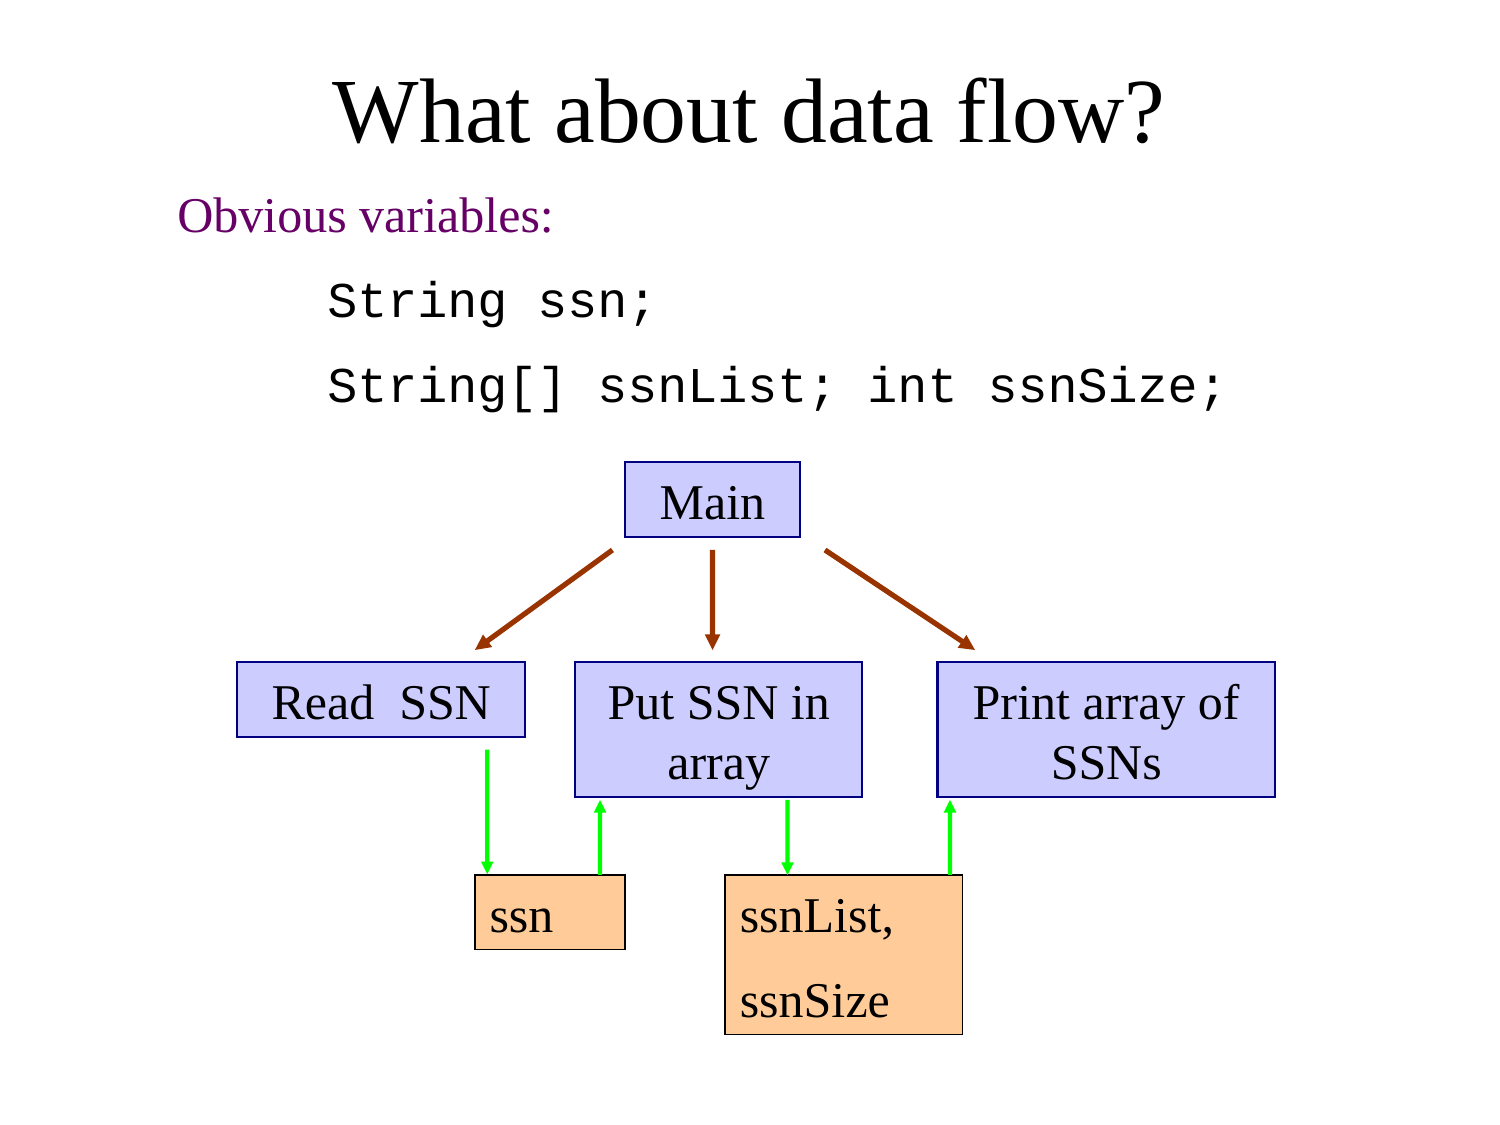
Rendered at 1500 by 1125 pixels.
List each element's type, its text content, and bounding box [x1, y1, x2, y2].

text_box [706, 549, 719, 650]
text_box Print array of SSNs [937, 662, 1275, 798]
text_box Put SSN in array [574, 662, 863, 798]
text_box [943, 799, 957, 875]
text_box ssn [474, 874, 625, 950]
text_box [474, 549, 613, 650]
text_box [781, 799, 794, 875]
text_box Main [624, 462, 800, 538]
title What about data flow? [112, 50, 1388, 163]
text_box Obvious variables: String ssn; String[] ssnList; int ssnSize; [162, 174, 1338, 420]
text_box [593, 799, 607, 875]
text_box Read SSN [237, 662, 525, 738]
text_box [481, 749, 494, 875]
text_box ssnList, ssnSize [724, 875, 963, 1035]
text_box [824, 549, 976, 650]
